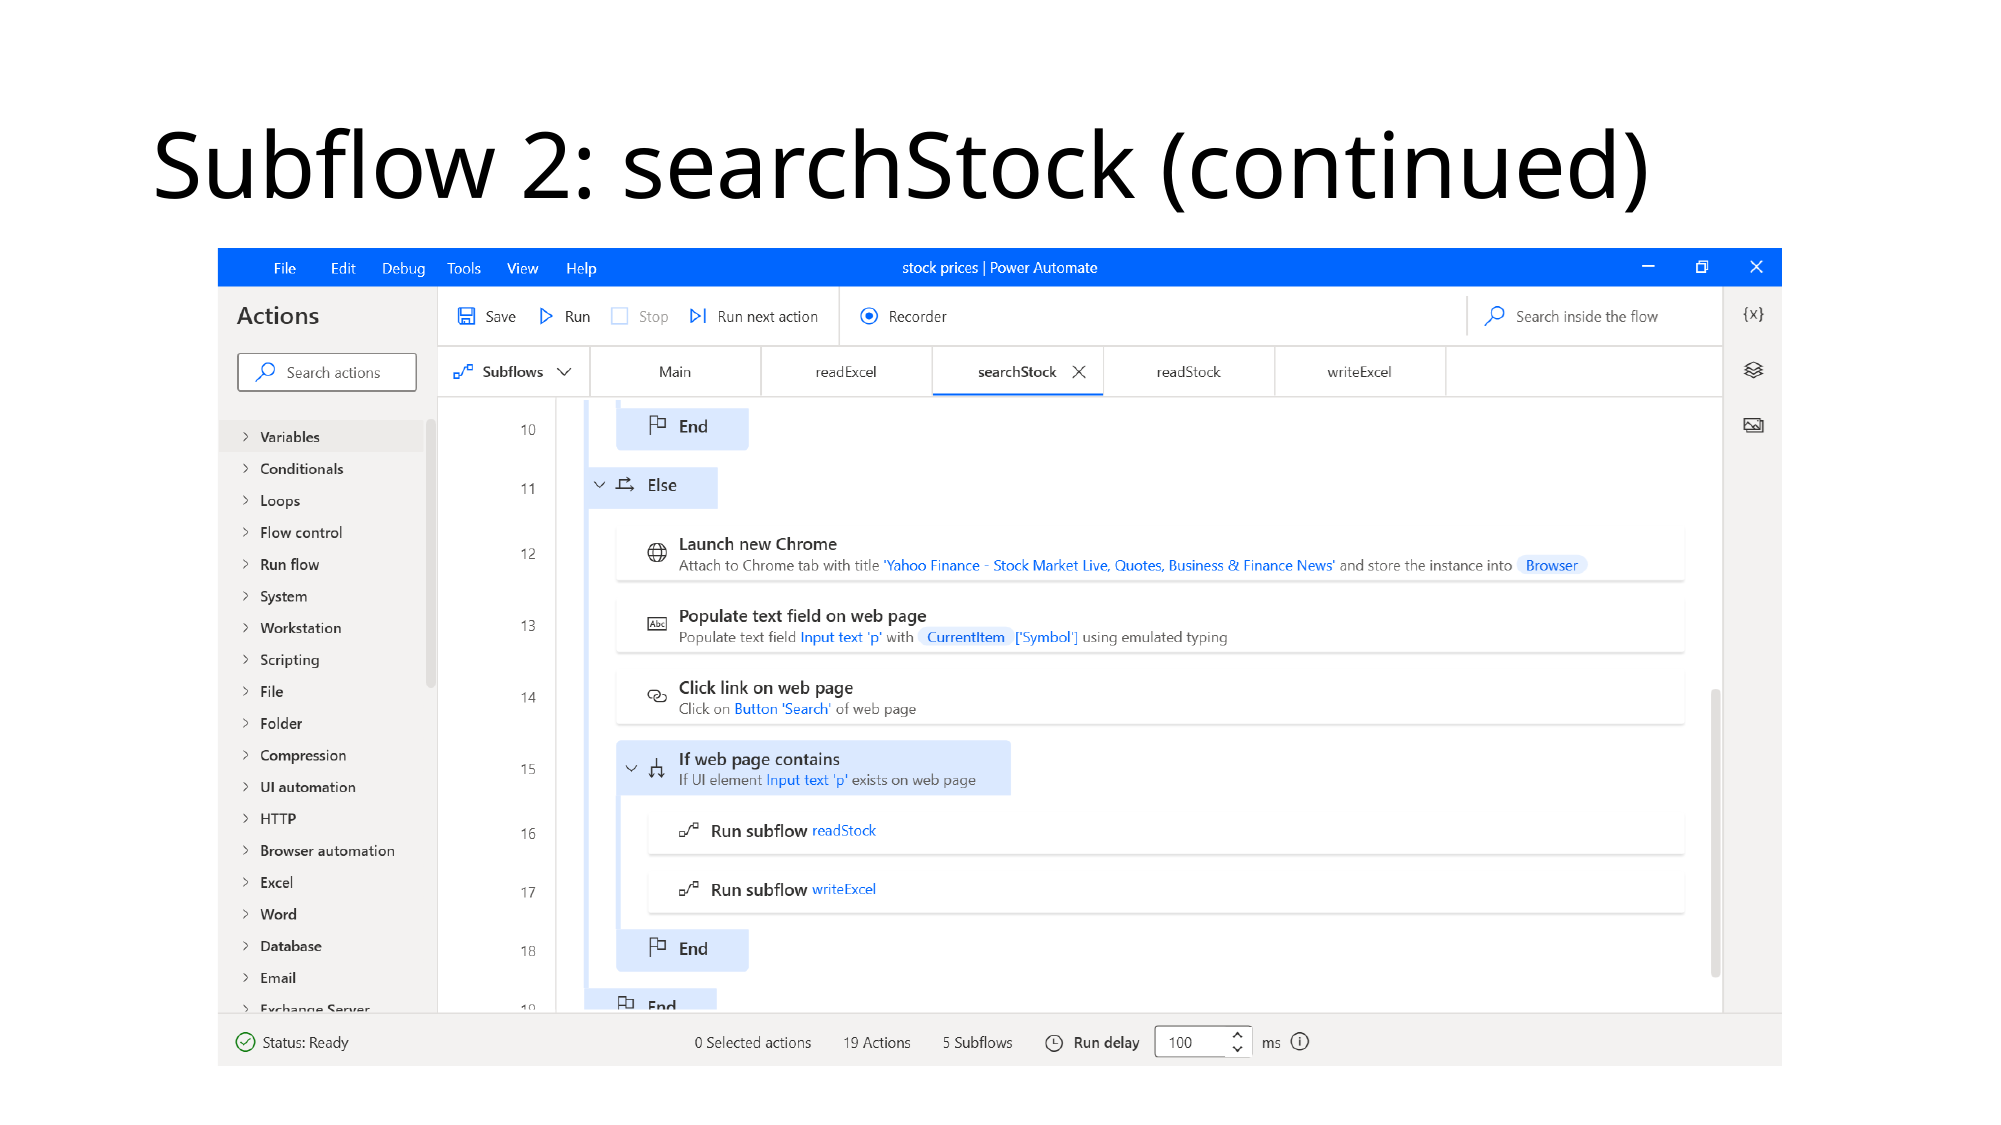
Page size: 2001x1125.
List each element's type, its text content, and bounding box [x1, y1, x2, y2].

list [217, 247, 1782, 1066]
title Subflow 2: searchStock (continued) [137, 59, 1863, 278]
